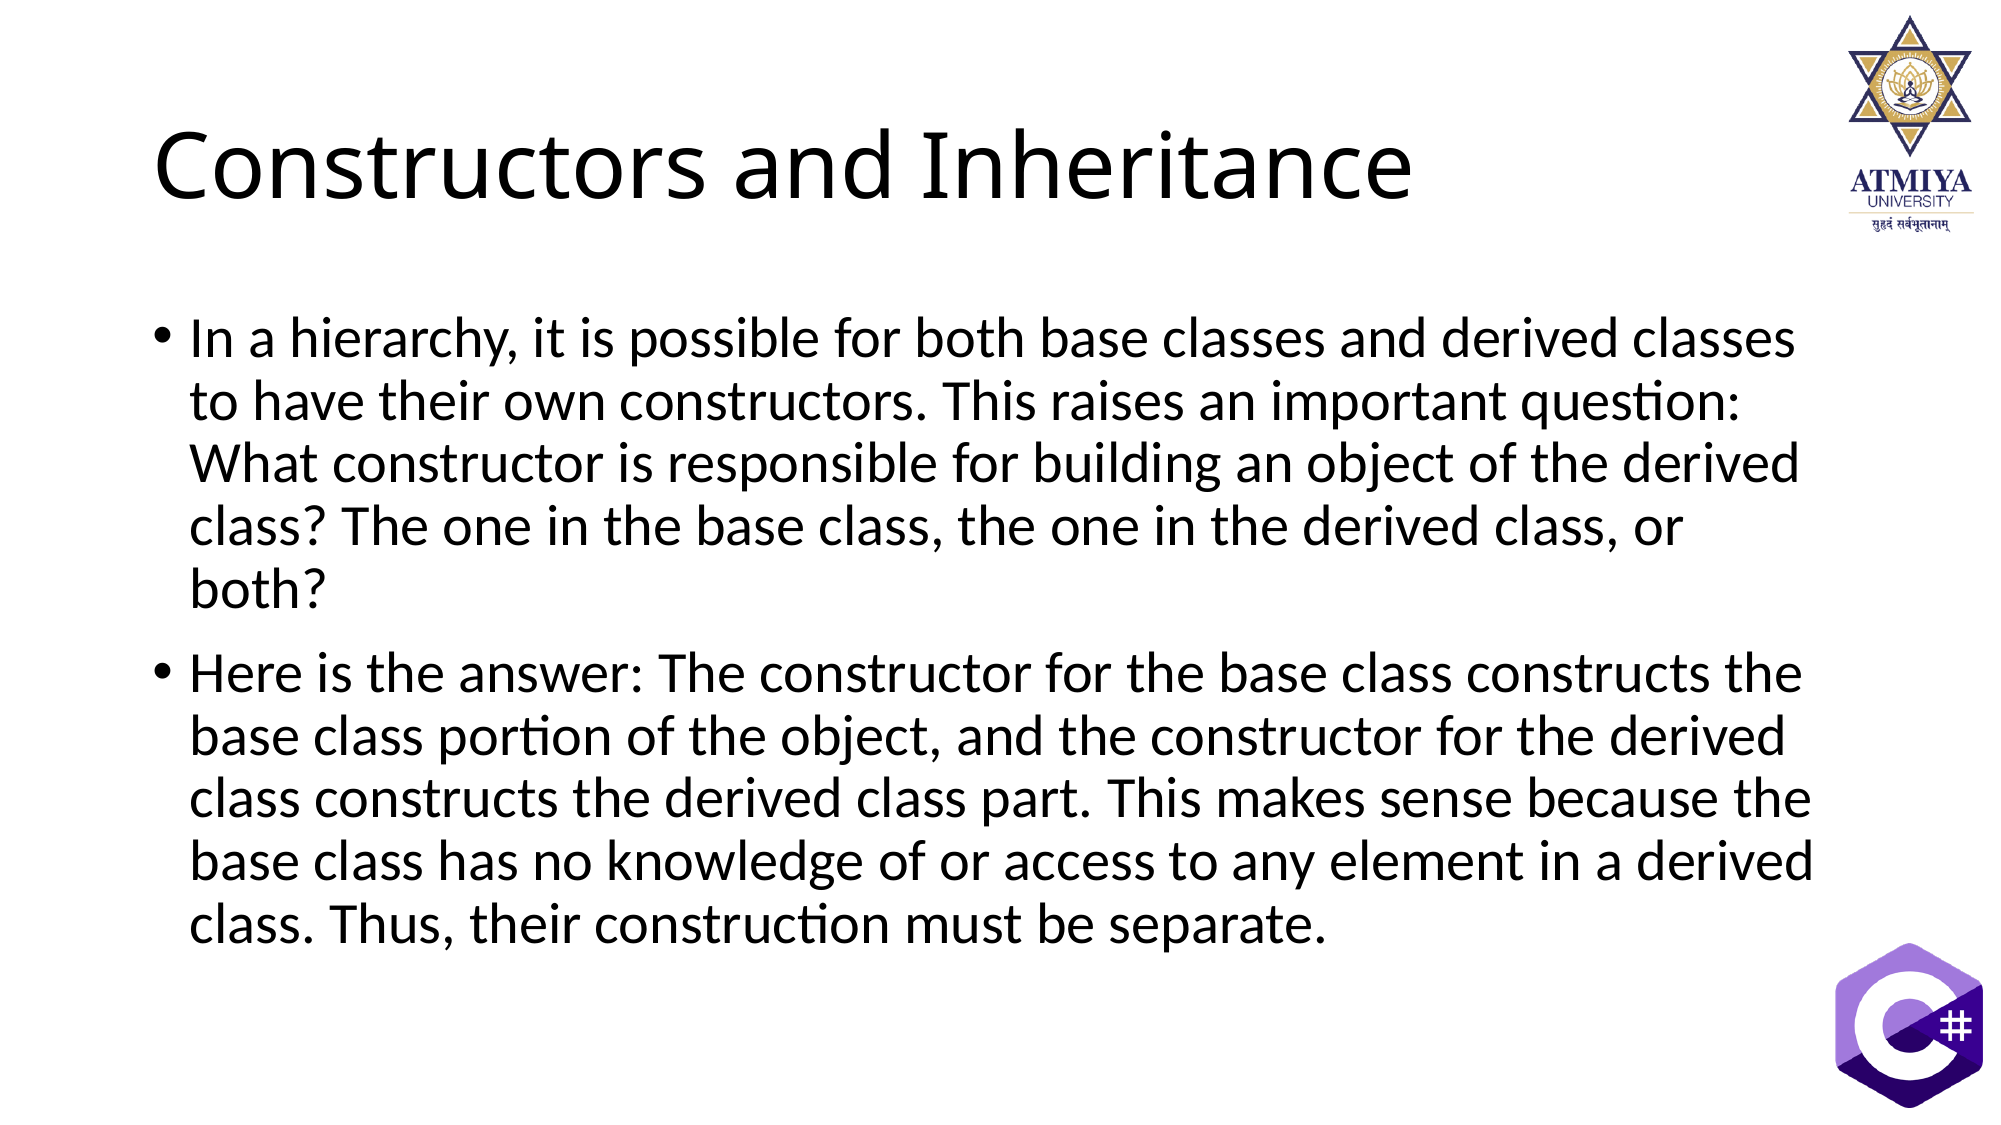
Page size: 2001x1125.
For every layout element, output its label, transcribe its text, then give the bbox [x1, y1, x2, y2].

picture [1835, 943, 1983, 1108]
title Constructors and Inheritance [137, 59, 1863, 278]
picture [1835, 15, 1985, 235]
list In a hierarchy, it is possible for both base classes and derived classes to have their own constructors. This raises an important question: What constructor is responsible for building an object of the derived class? The one in the base class, the one in the derived class, or both? Here is the answer: The constructor for the base class constructs the base class portion of the object, and the constructor for the derived class constructs the derived class part. This makes sense because the base class has no knowledge of or access to any element in a derived class. Thus, their construction must be separate. [137, 299, 1836, 1108]
